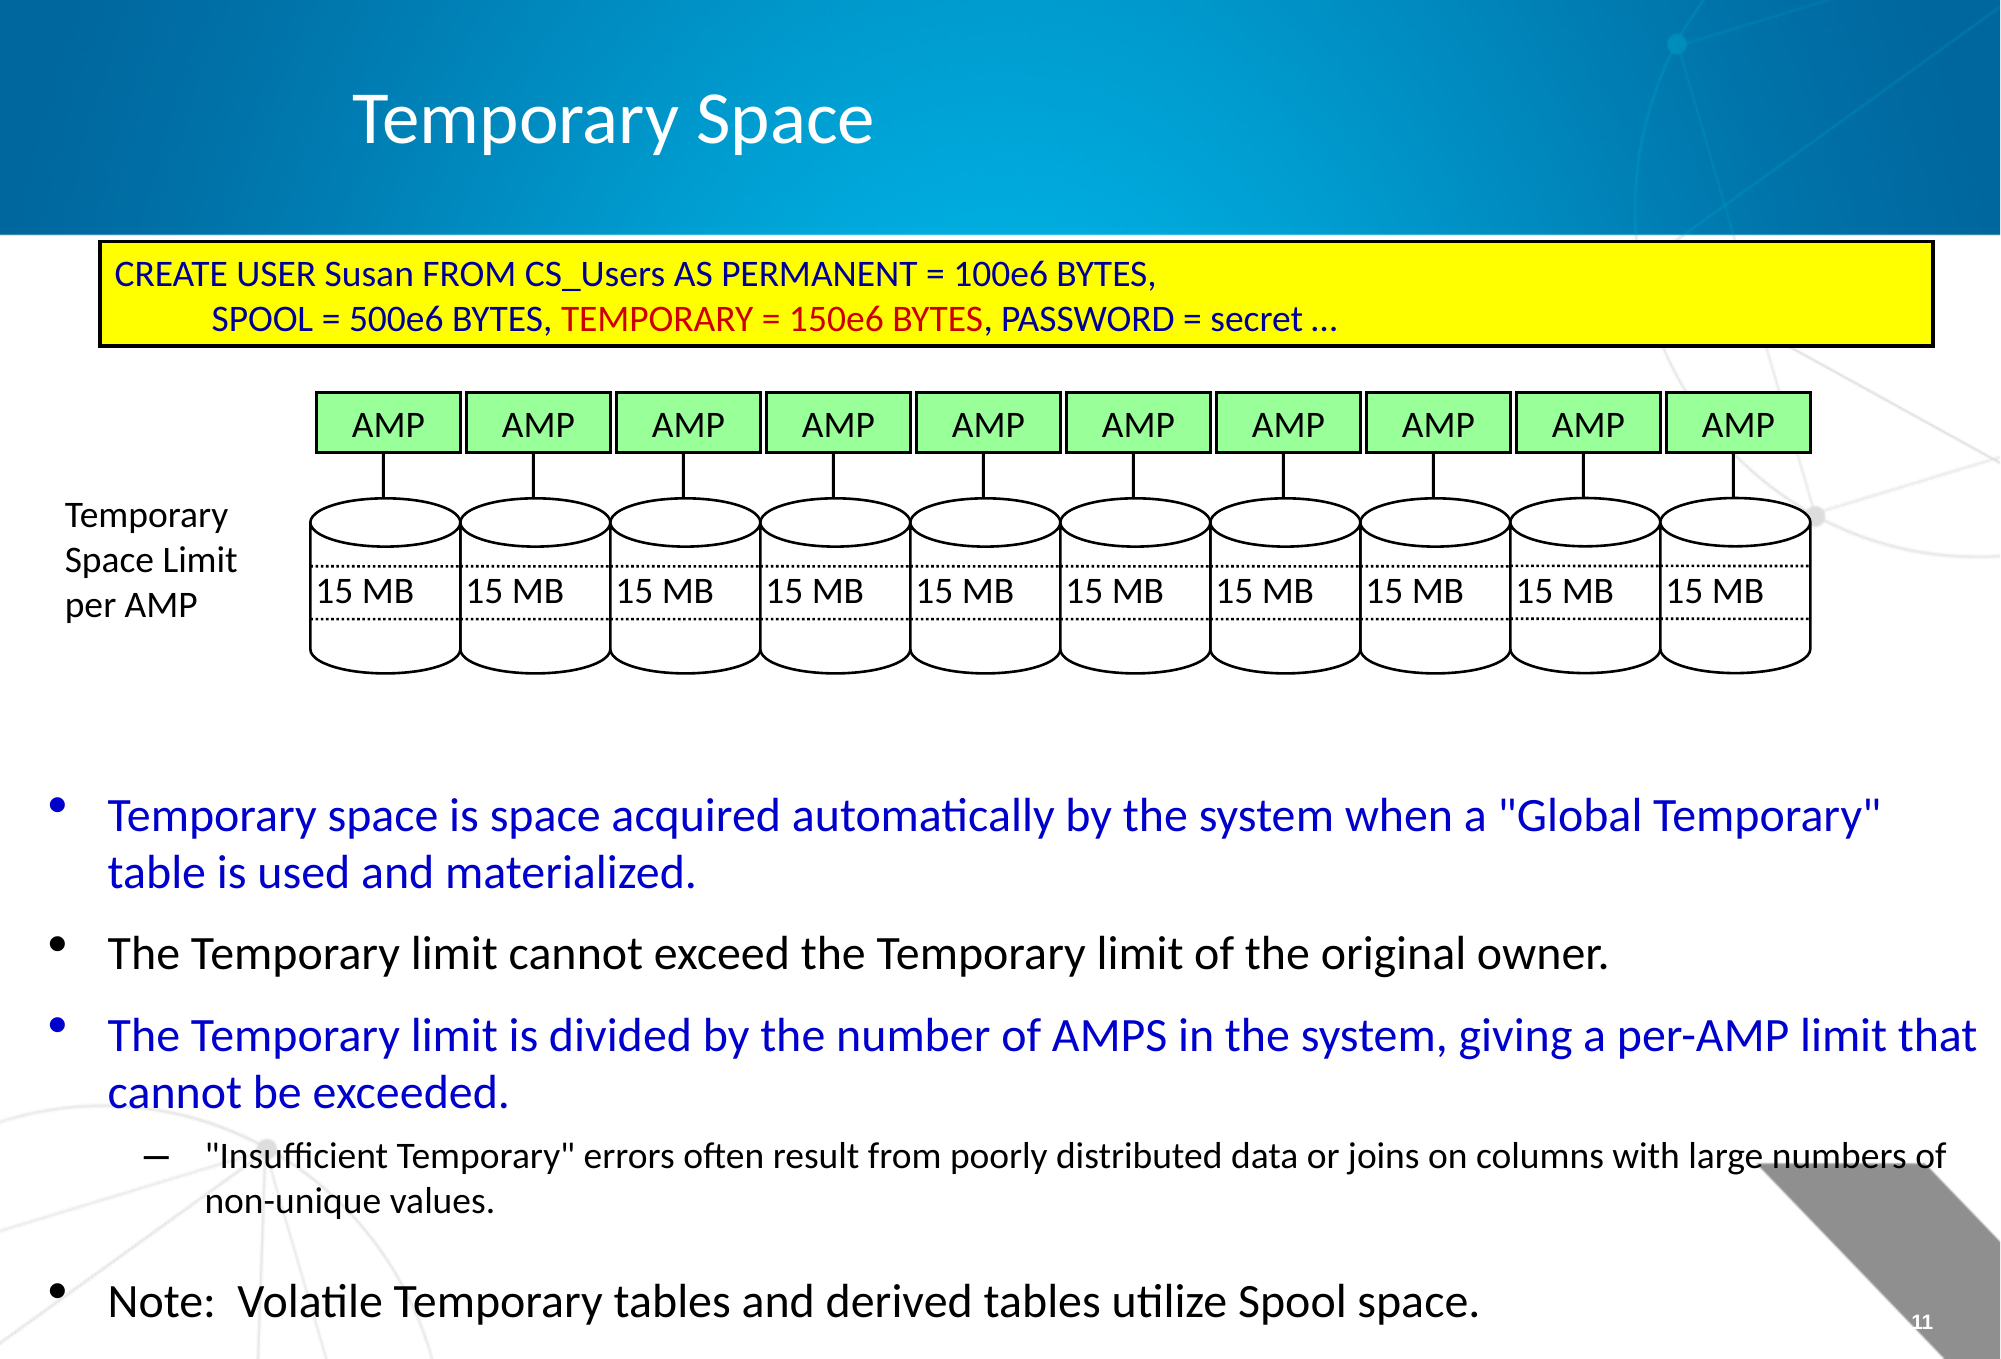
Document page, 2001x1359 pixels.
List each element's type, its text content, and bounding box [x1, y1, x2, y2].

picture [0, 232, 2001, 1359]
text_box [33, 241, 2000, 1359]
text_box Temporary Space [333, 30, 1917, 197]
